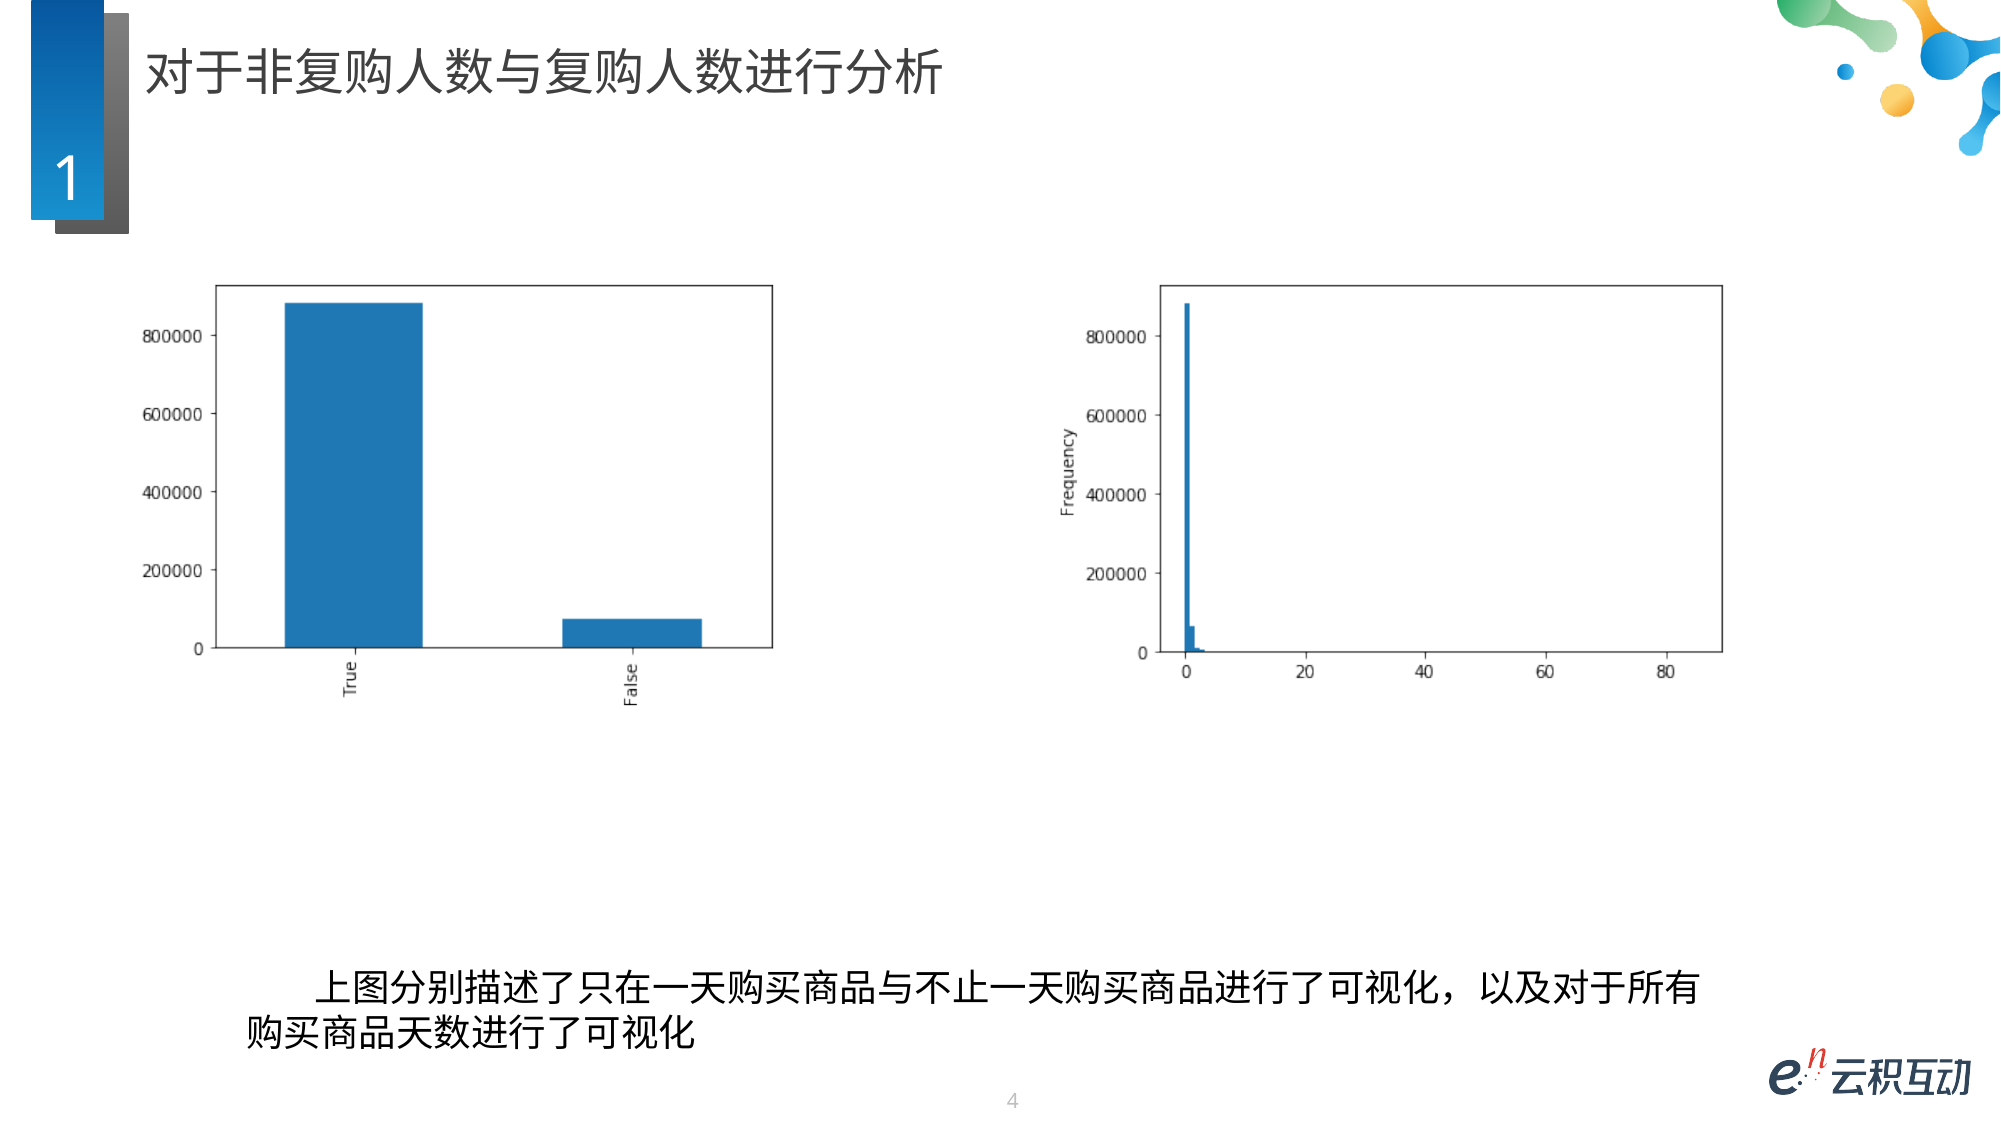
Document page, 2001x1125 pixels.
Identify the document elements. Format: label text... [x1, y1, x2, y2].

text_box 上图分别描述了只在一天购买商品与不止一天购买商品进行了可视化，以及对于所有购买商品天数进行了可视化 [231, 956, 1718, 1061]
picture [1769, 1048, 1971, 1095]
picture [1049, 275, 1732, 692]
picture [129, 275, 782, 714]
picture [1777, 0, 2001, 156]
subtitle 1 [36, 130, 96, 207]
title 对于非复购人数与复购人数进行分析 [129, 39, 1121, 107]
